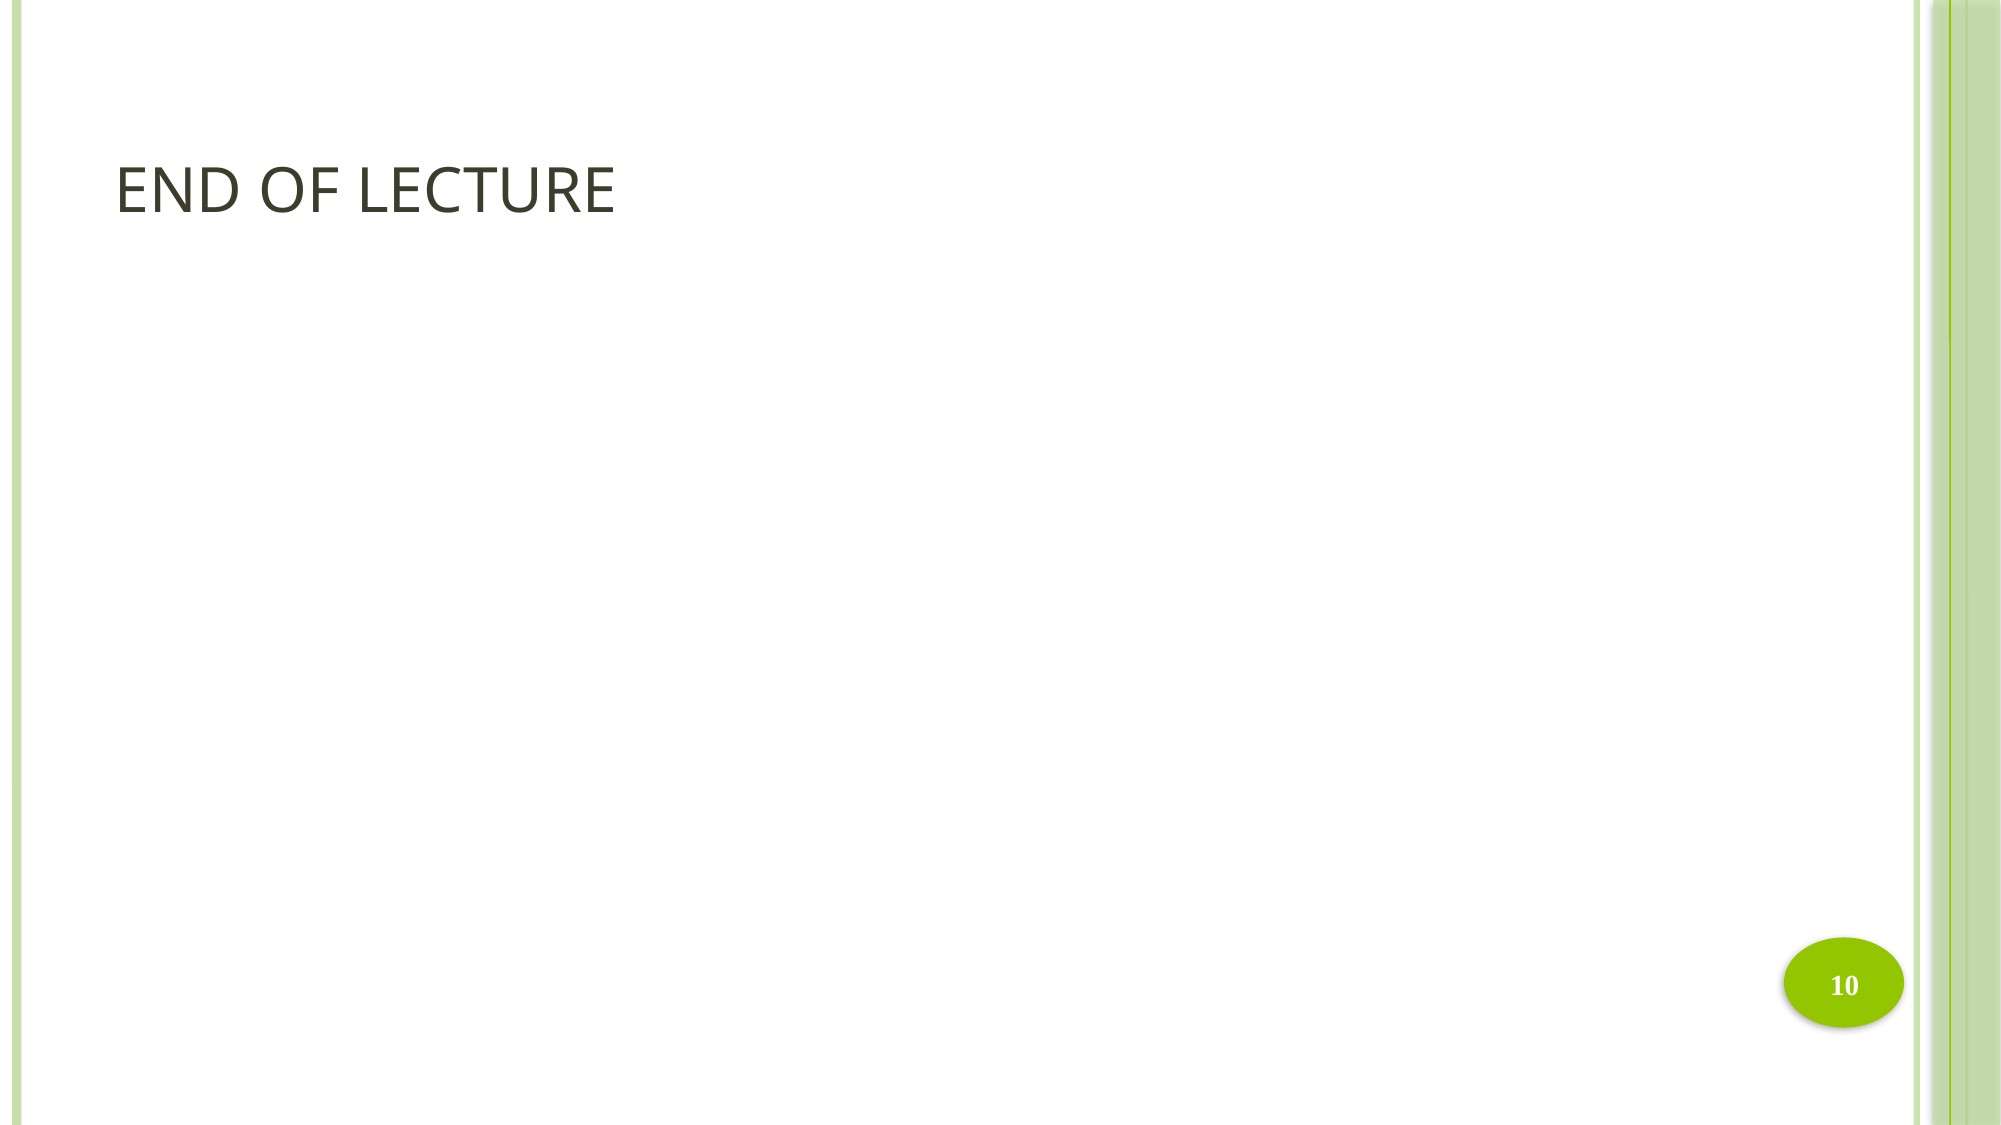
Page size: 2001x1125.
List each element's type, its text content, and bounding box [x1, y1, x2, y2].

slide_number 10 [1778, 940, 1912, 1026]
title End of Lecture [99, 45, 1734, 233]
